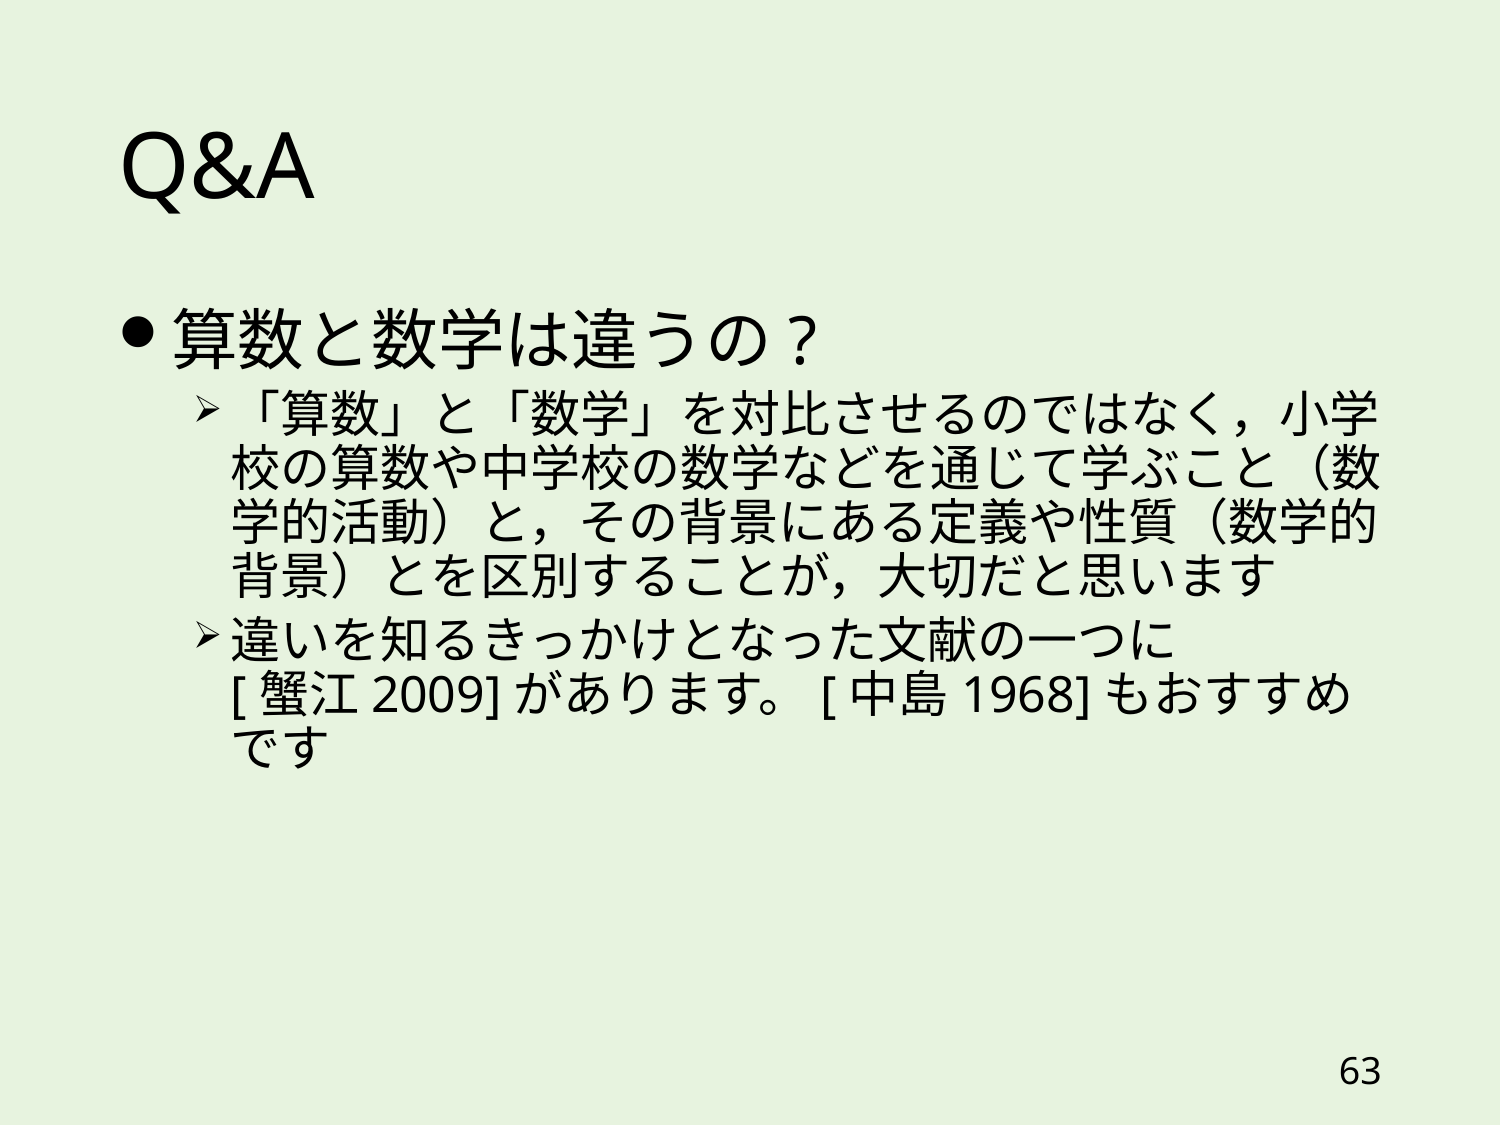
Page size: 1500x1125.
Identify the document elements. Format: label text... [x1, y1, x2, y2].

list 算数と数学は違うの? 「算数」と「数学」を対比させるのではなく，小学校の算数や中学校の数学などを通じて学ぶこと（数学的活動）と，その背景にある定義や性質（数学的背景）とを区別することが，大切だと思います 違いを知るきっかけとなった文献の一つに [蟹江2009]があります。[中島1968]もおすすめです [103, 299, 1397, 1014]
slide_number 63 [1059, 1042, 1397, 1103]
title Q&A [103, 59, 1397, 278]
